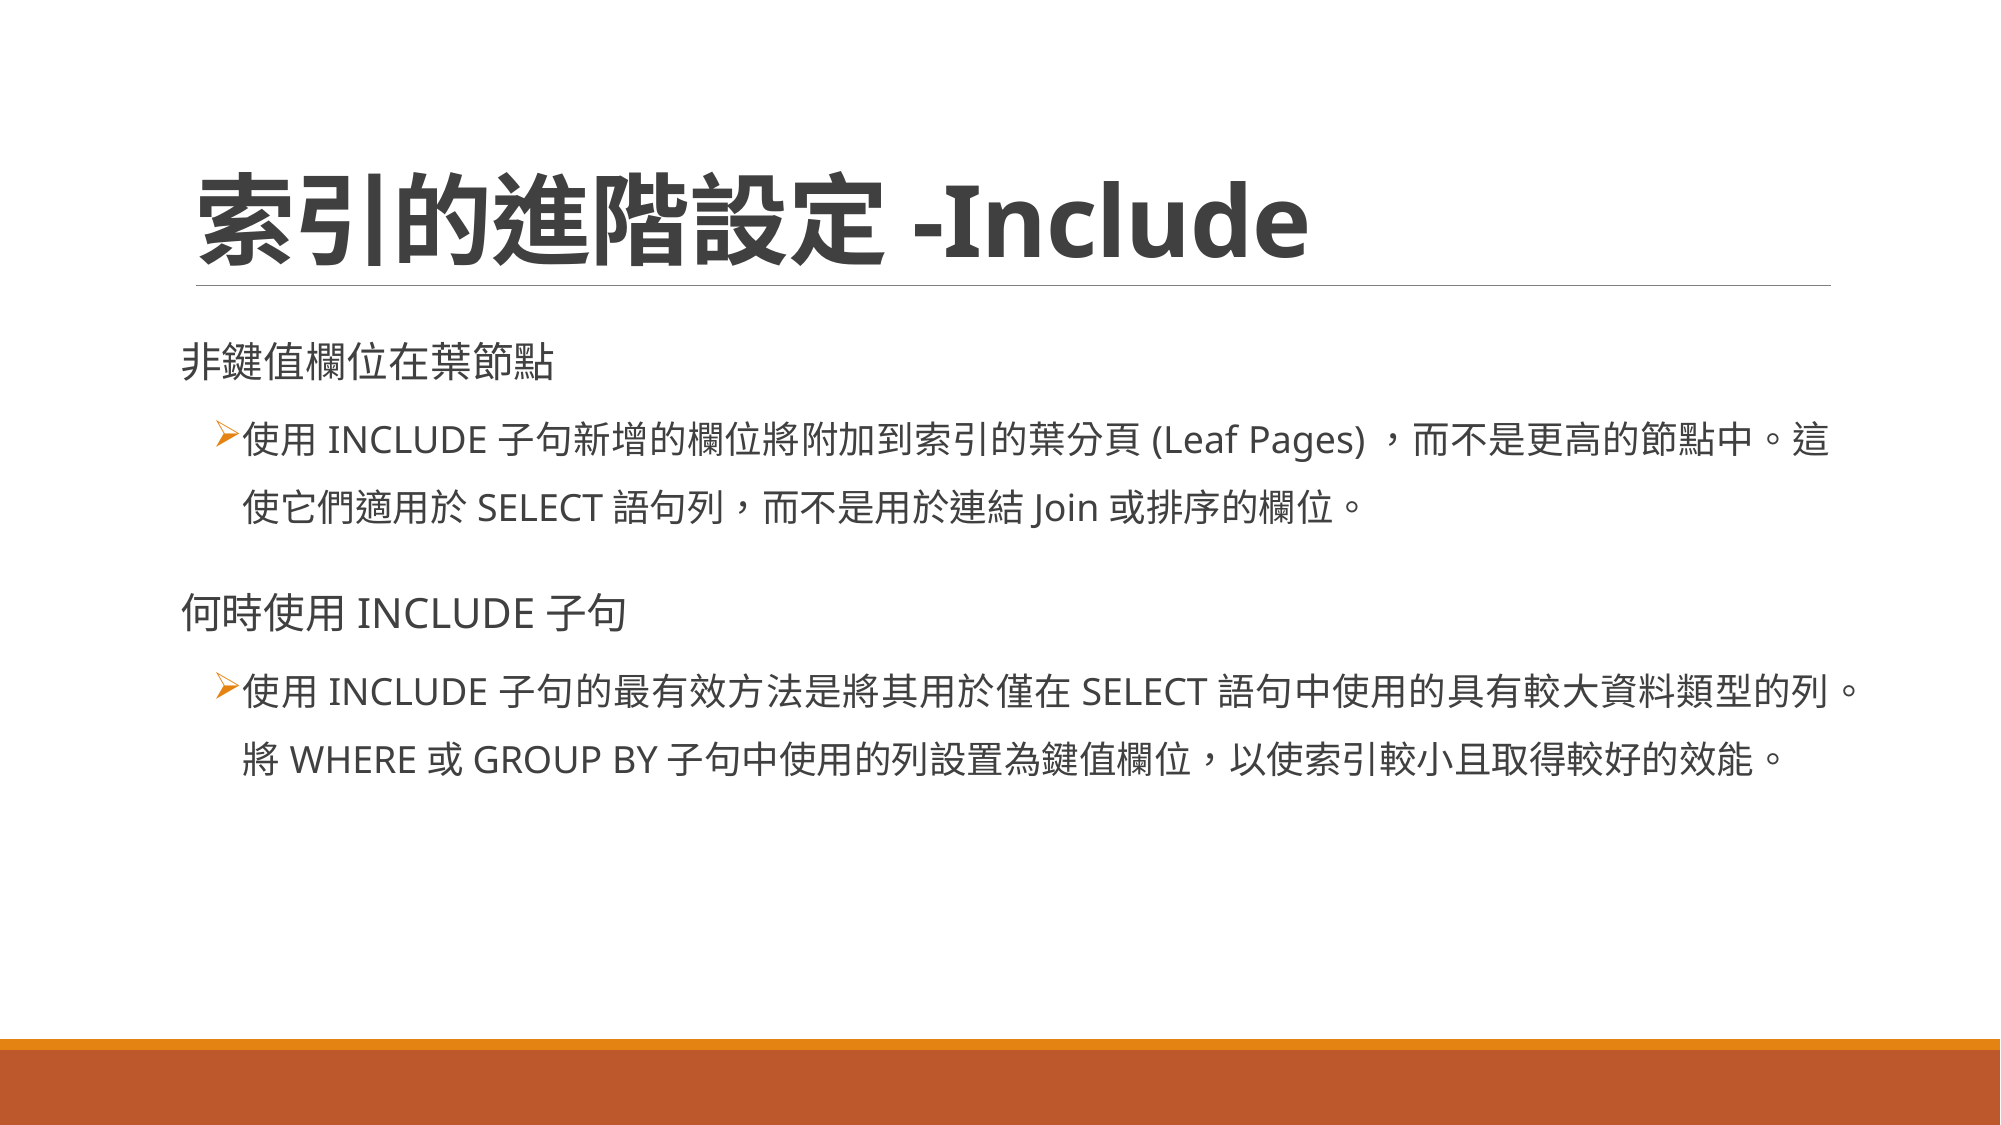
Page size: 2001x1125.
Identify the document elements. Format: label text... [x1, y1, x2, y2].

title 索引的進階設定-Include [180, 47, 1830, 285]
list 非鍵值欄位在葉節點 使用INCLUDE子句新增的欄位將附加到索引的葉分頁(Leaf Pages)，而不是更高的節點中。這使它們適用於SELECT語句列，而不是用於連結Join或排序的欄位。 何時使用INCLUDE子句 使用INCLUDE子句的最有效方法是將其用於僅在SELECT語句中使用的具有較大資料類型的列。將WHERE或GROUP BY子句中使用的列設置為鍵值欄位，以使索引較小且取得較好的效能。 [180, 302, 1830, 963]
